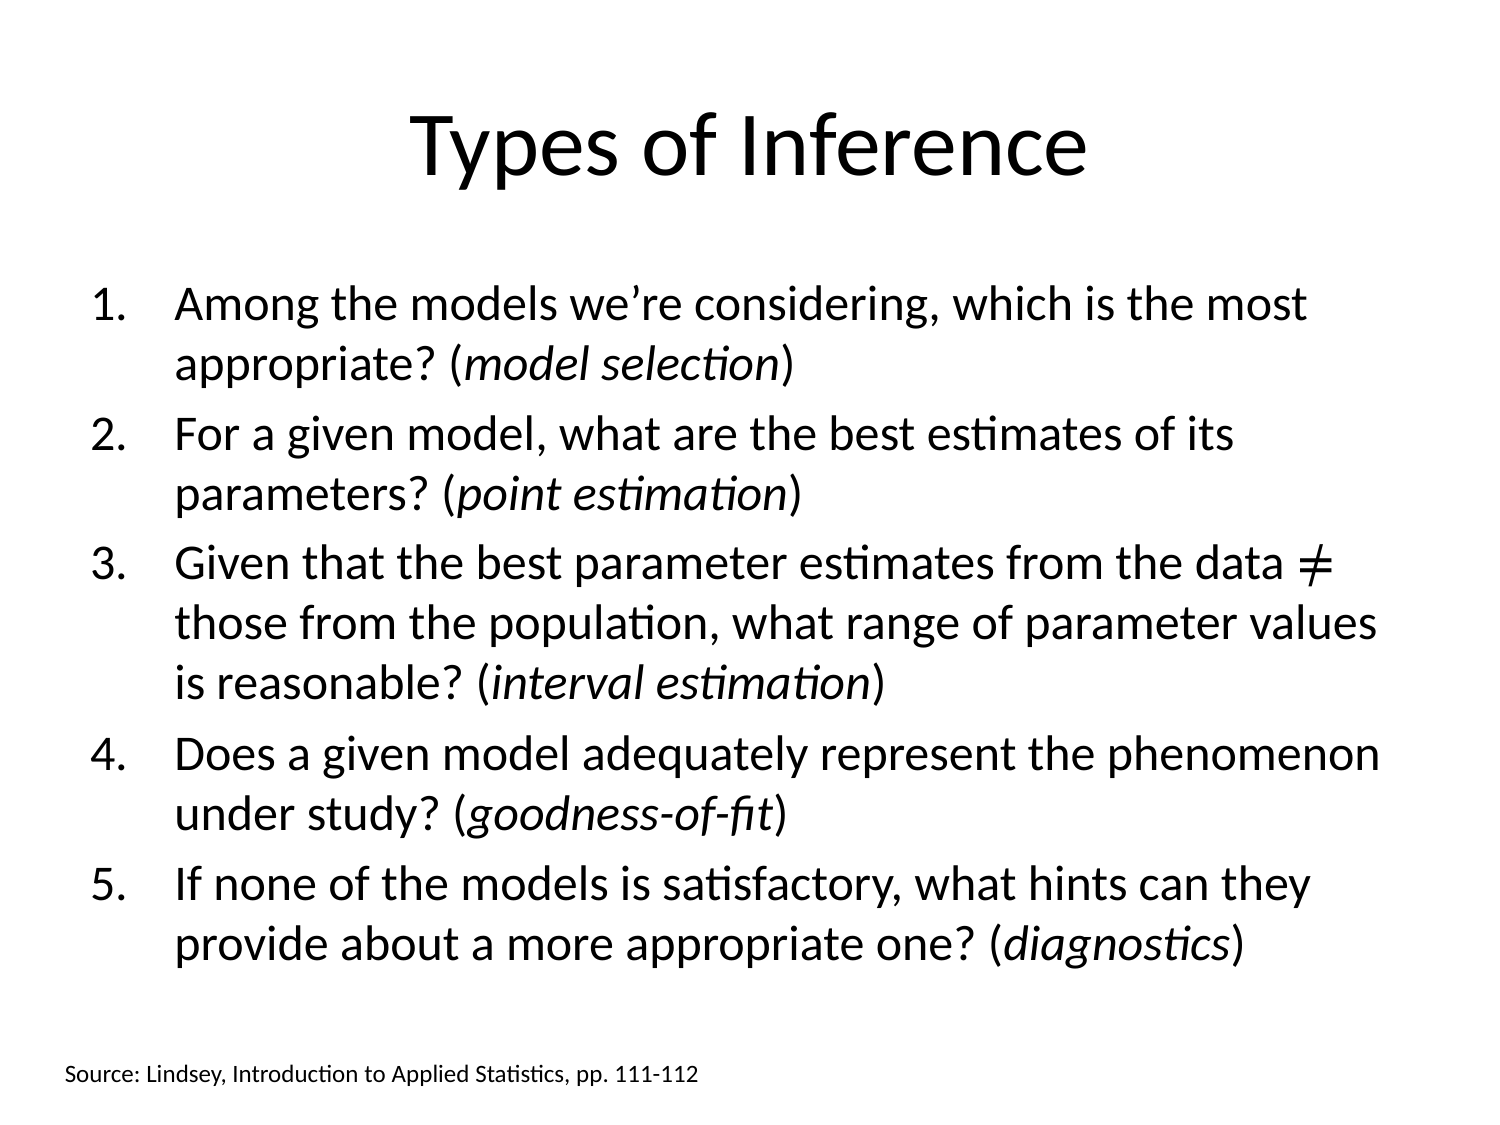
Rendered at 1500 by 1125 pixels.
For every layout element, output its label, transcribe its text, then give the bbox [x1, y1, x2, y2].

list Among the models we’re considering, which is the most appropriate? (model selection) For a given model, what are the best estimates of its parameters? (point estimation) Given that the best parameter estimates from the data ≠ those from the population, what range of parameter values is reasonable? (interval estimation) Does a given model adequately represent the phenomenon under study? (goodness-of-fit) If none of the models is satisfactory, what hints can they provide about a more appropriate one? (diagnostics) [75, 262, 1425, 1005]
title Types of Inference [75, 45, 1425, 233]
text_box Source: Lindsey, Introduction to Applied Statistics, pp. 111-112 [50, 1050, 1200, 1095]
